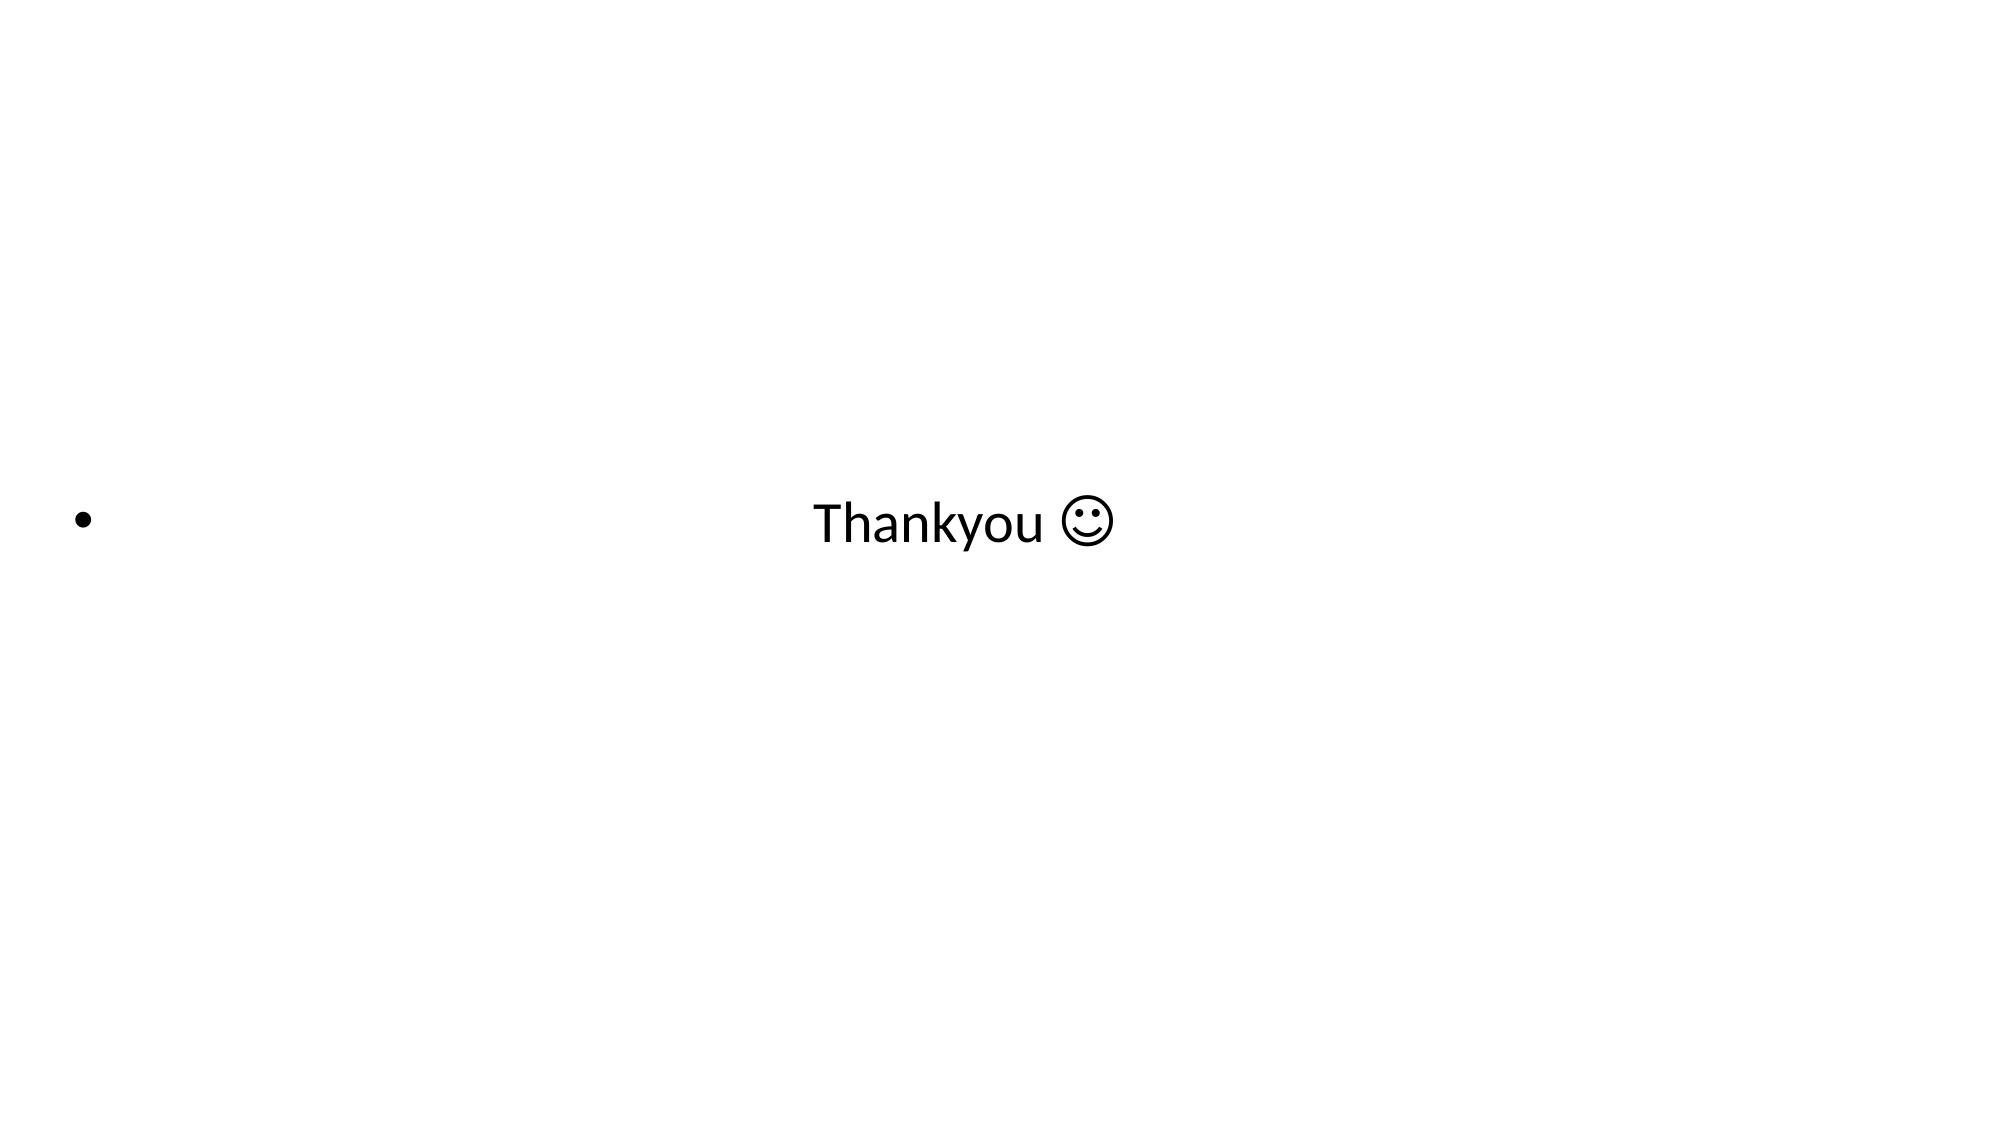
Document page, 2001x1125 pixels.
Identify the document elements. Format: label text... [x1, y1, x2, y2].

list Thankyou ☺ [58, 484, 1755, 765]
